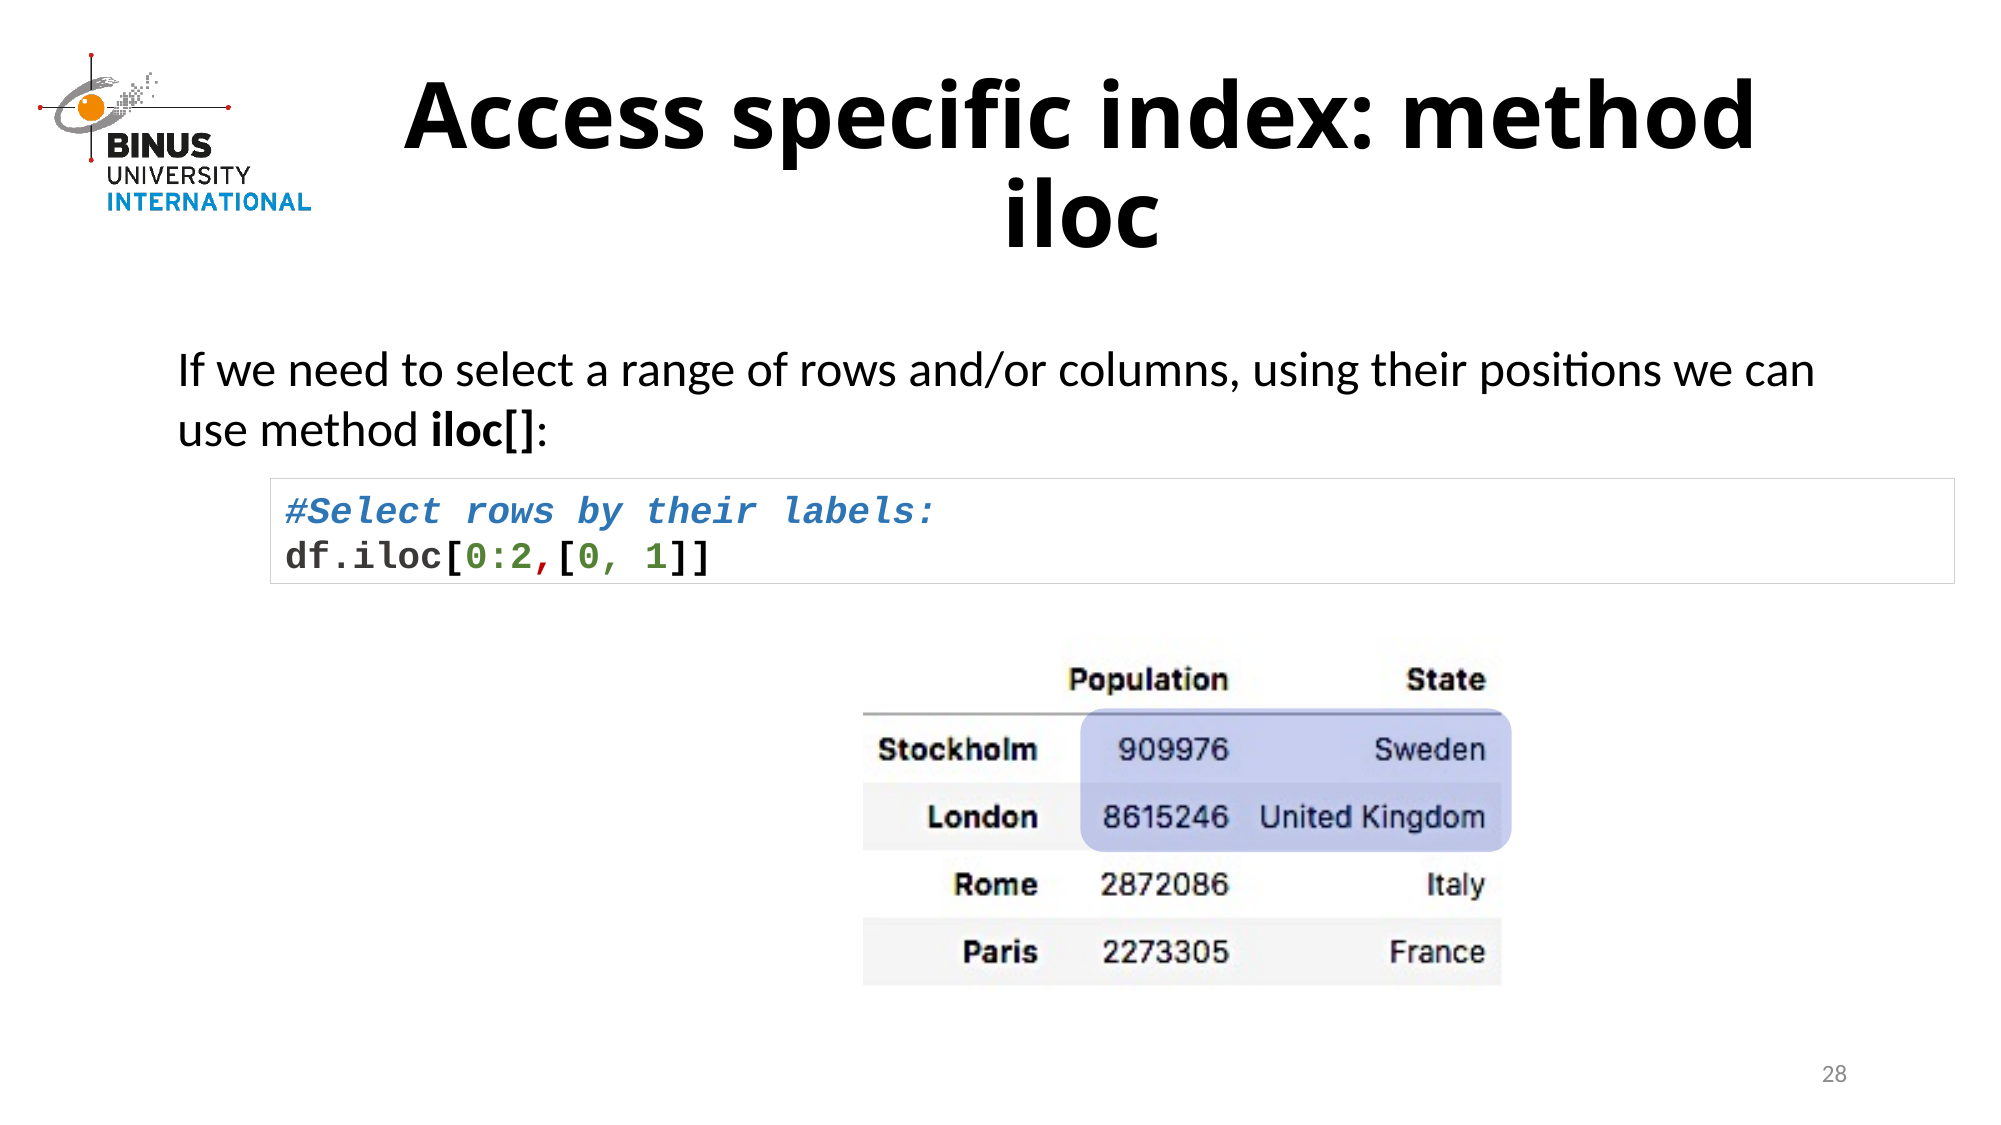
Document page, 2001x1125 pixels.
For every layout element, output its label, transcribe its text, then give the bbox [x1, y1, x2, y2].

slide_number 28 [1412, 1042, 1863, 1103]
text_box #Select rows by their labels: df.iloc[0:2,[0, 1]] [270, 478, 1955, 584]
text_box If we need to select a range of rows and/or columns, using their positions we can use method iloc[]: [162, 329, 1872, 465]
picture [0, 0, 348, 269]
title Access specific index: method iloc [301, 59, 1863, 278]
picture [863, 636, 1512, 991]
